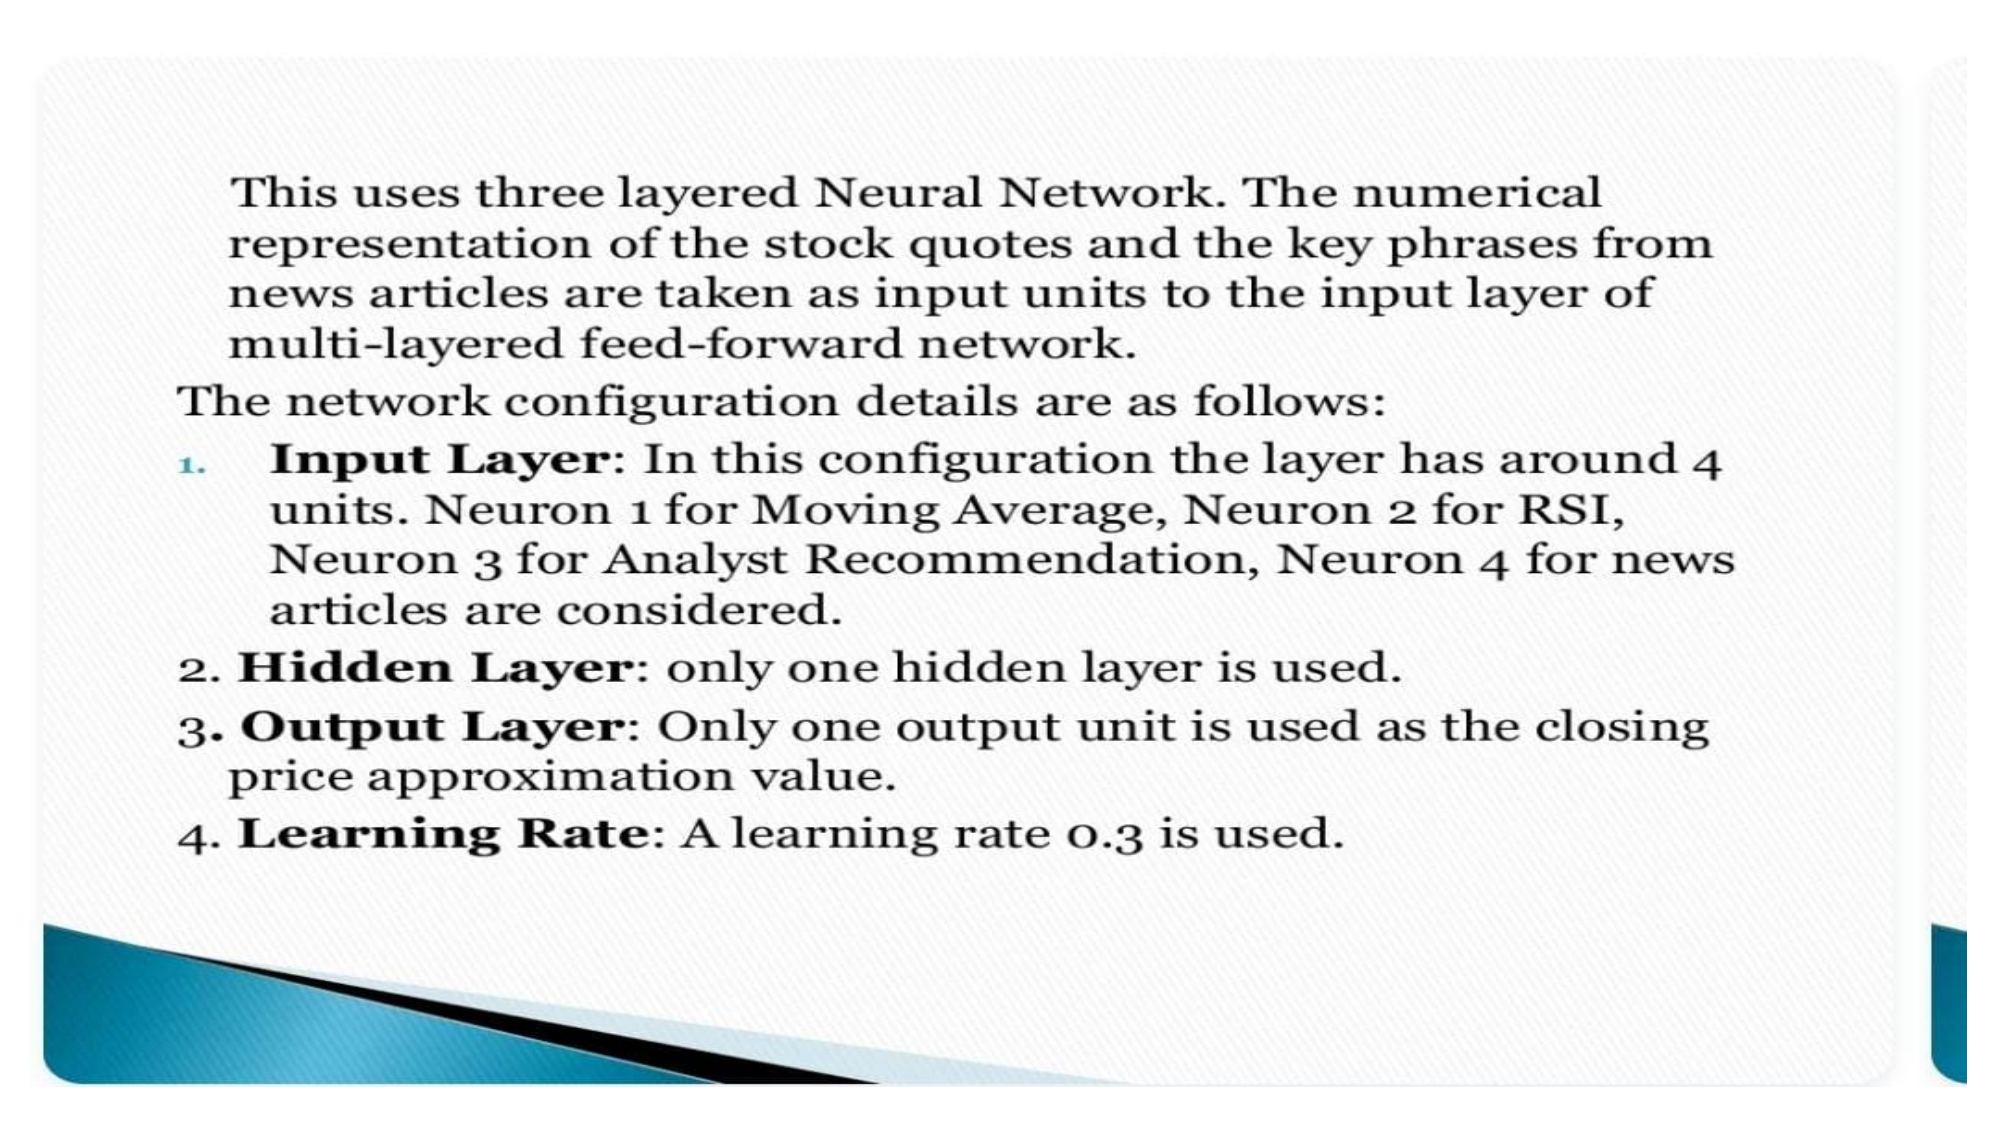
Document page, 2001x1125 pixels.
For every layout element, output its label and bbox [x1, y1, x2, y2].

picture [29, 42, 1967, 1087]
